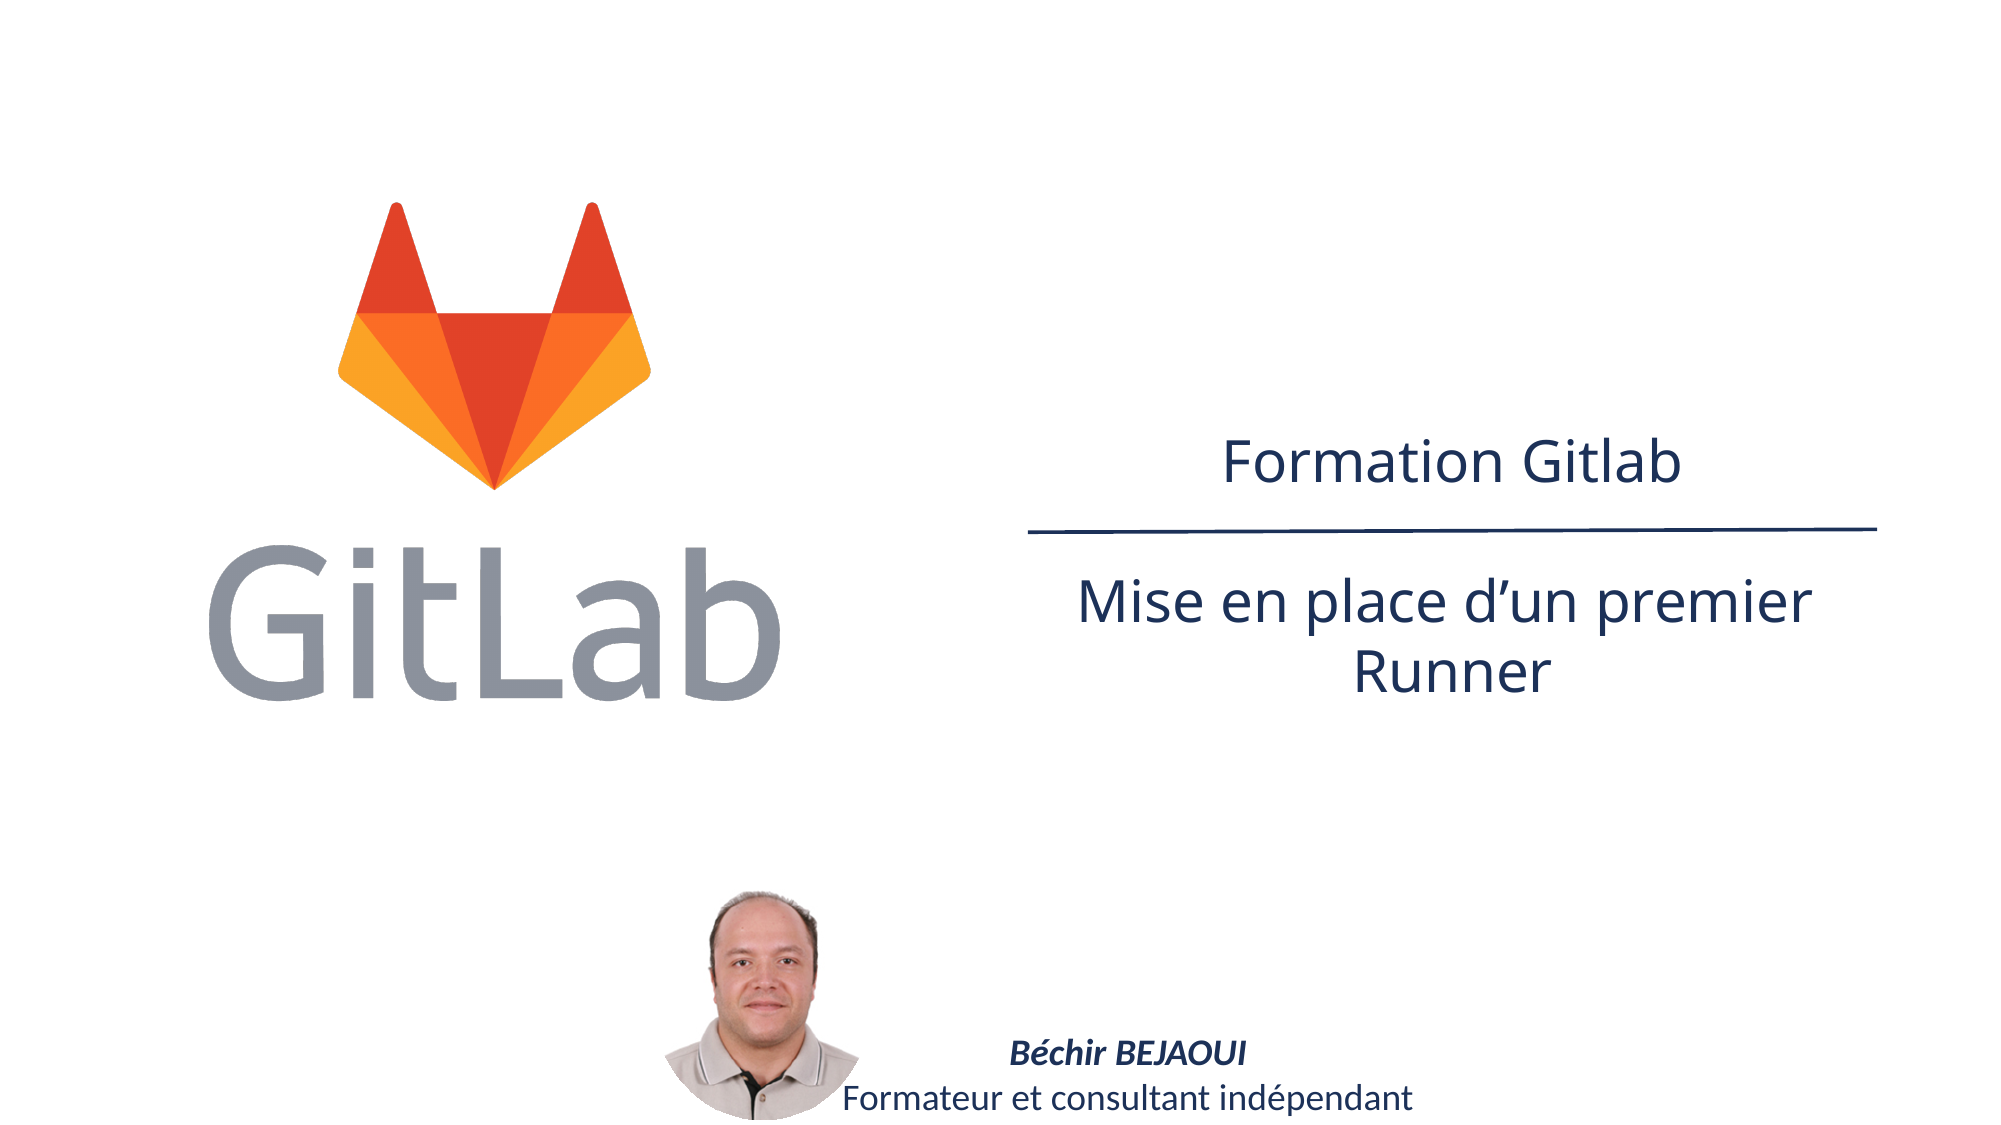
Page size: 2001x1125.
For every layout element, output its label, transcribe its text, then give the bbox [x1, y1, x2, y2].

text_box Formation Gitlab Mise en place d’un premier Runner [1061, 417, 1844, 529]
picture [94, 88, 894, 813]
picture [638, 881, 894, 1125]
text_box Béchir BEJAOUI Formateur et consultant indépendant [894, 1020, 1481, 1125]
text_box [1027, 529, 1877, 533]
text_box Formation Gitlab Mise en place d’un premier Runner [1061, 533, 1844, 712]
